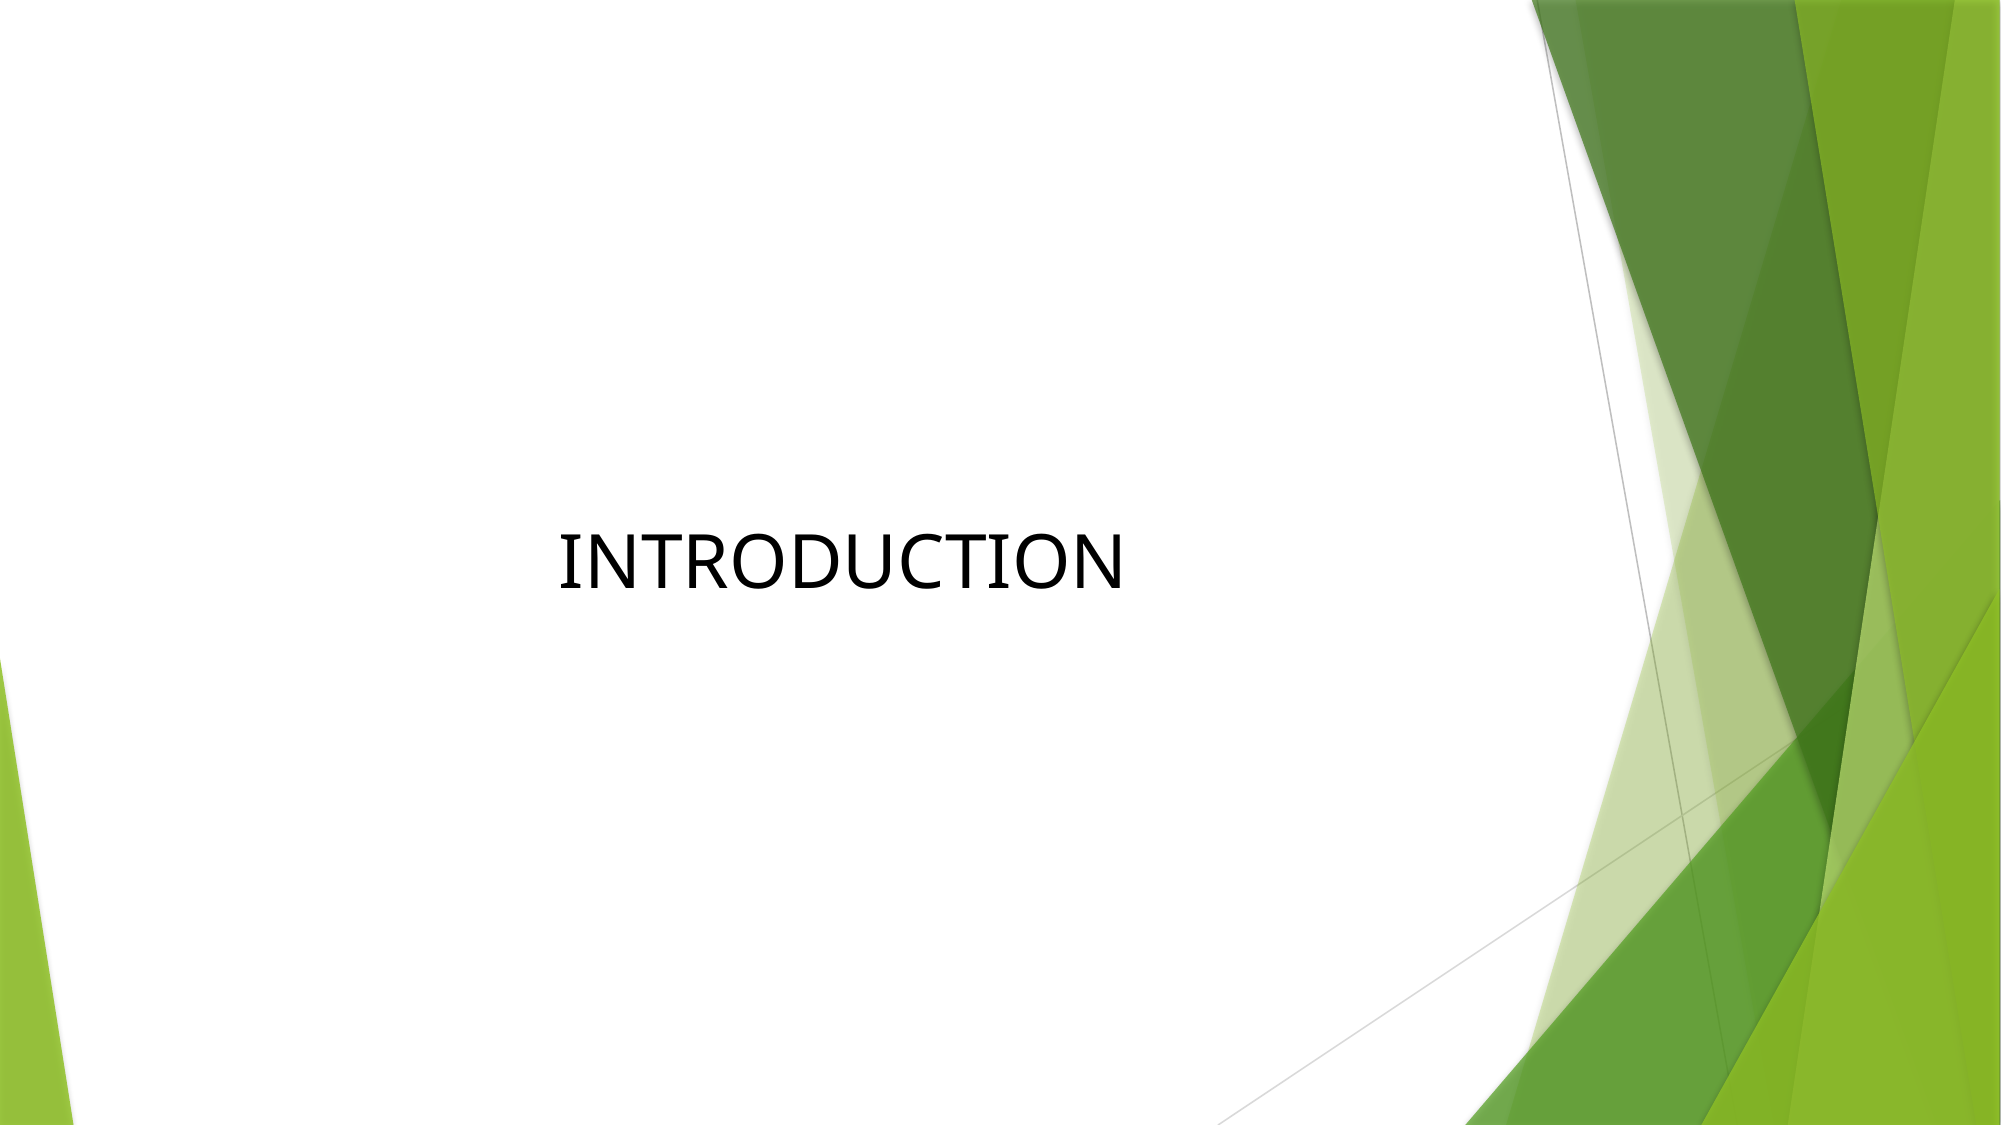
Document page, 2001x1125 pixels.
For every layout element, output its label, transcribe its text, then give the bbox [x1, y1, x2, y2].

title INTRODUCTION [543, 506, 1954, 724]
